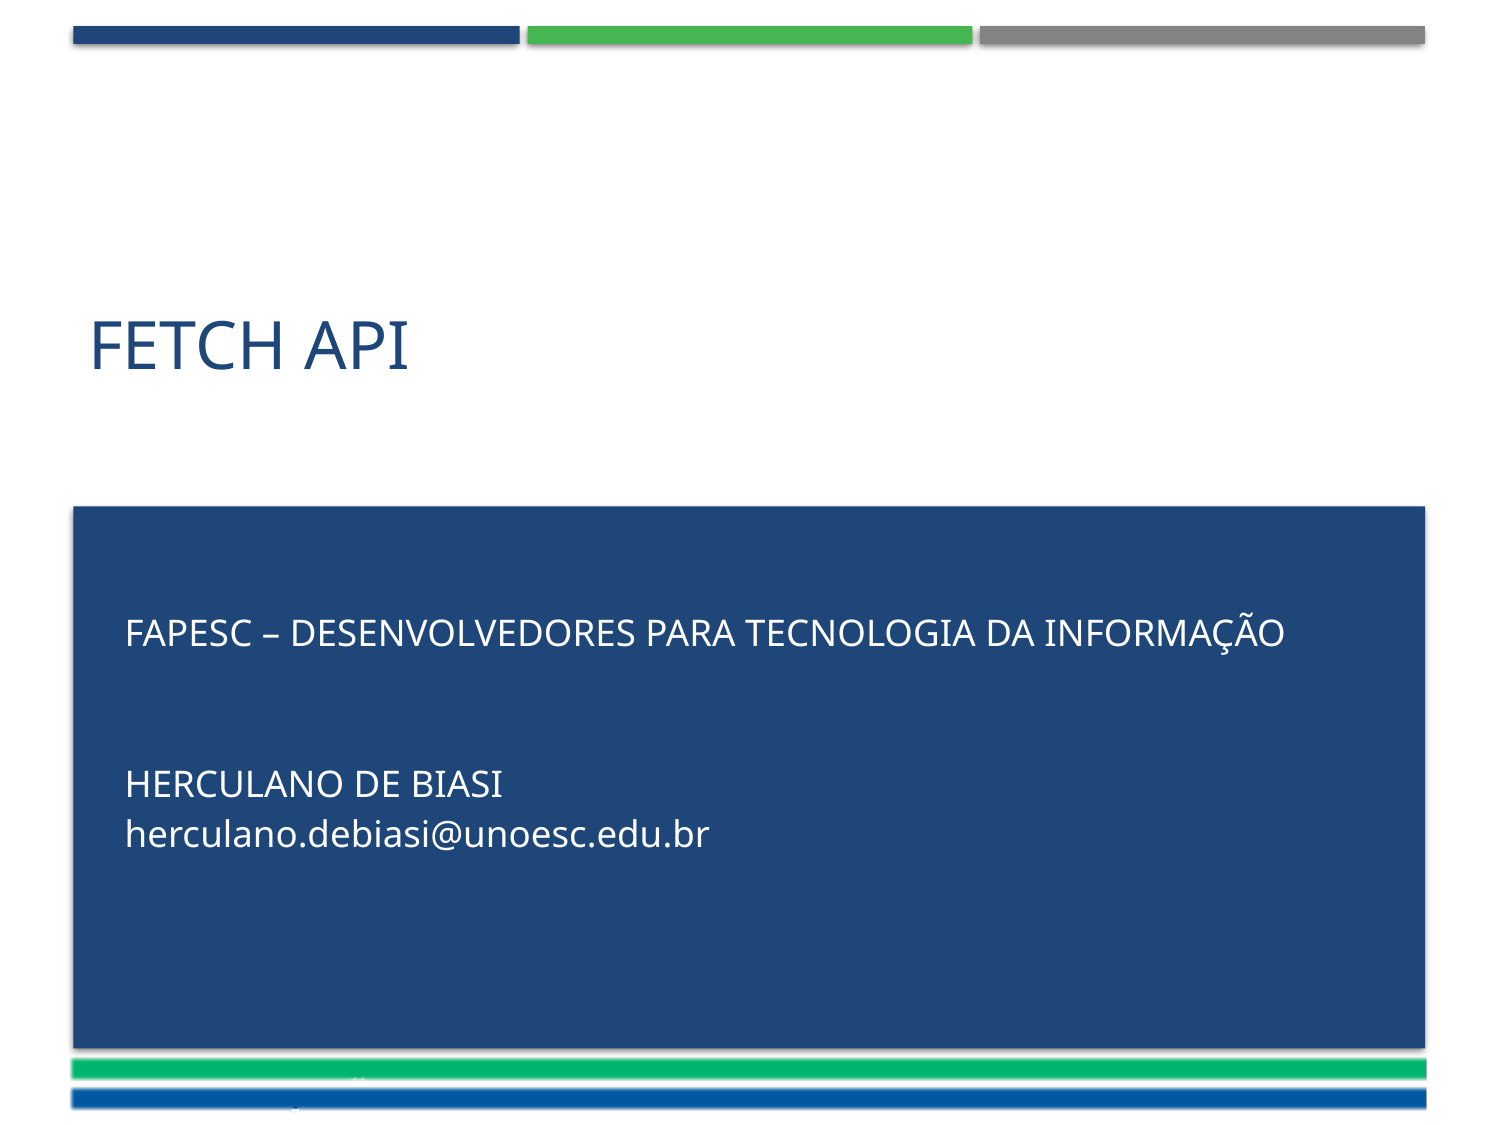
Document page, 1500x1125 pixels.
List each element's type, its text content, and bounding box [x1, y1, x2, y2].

picture [23, 200, 1500, 1125]
subtitle FAPESC – DESENVOLVEDORES PARA TECNOLOGIA DA INFORMAÇÃO Herculano De Biasi herculano.debiasi@unoesc.edu.br [109, 614, 1320, 889]
title Fetch API [73, 144, 1384, 391]
